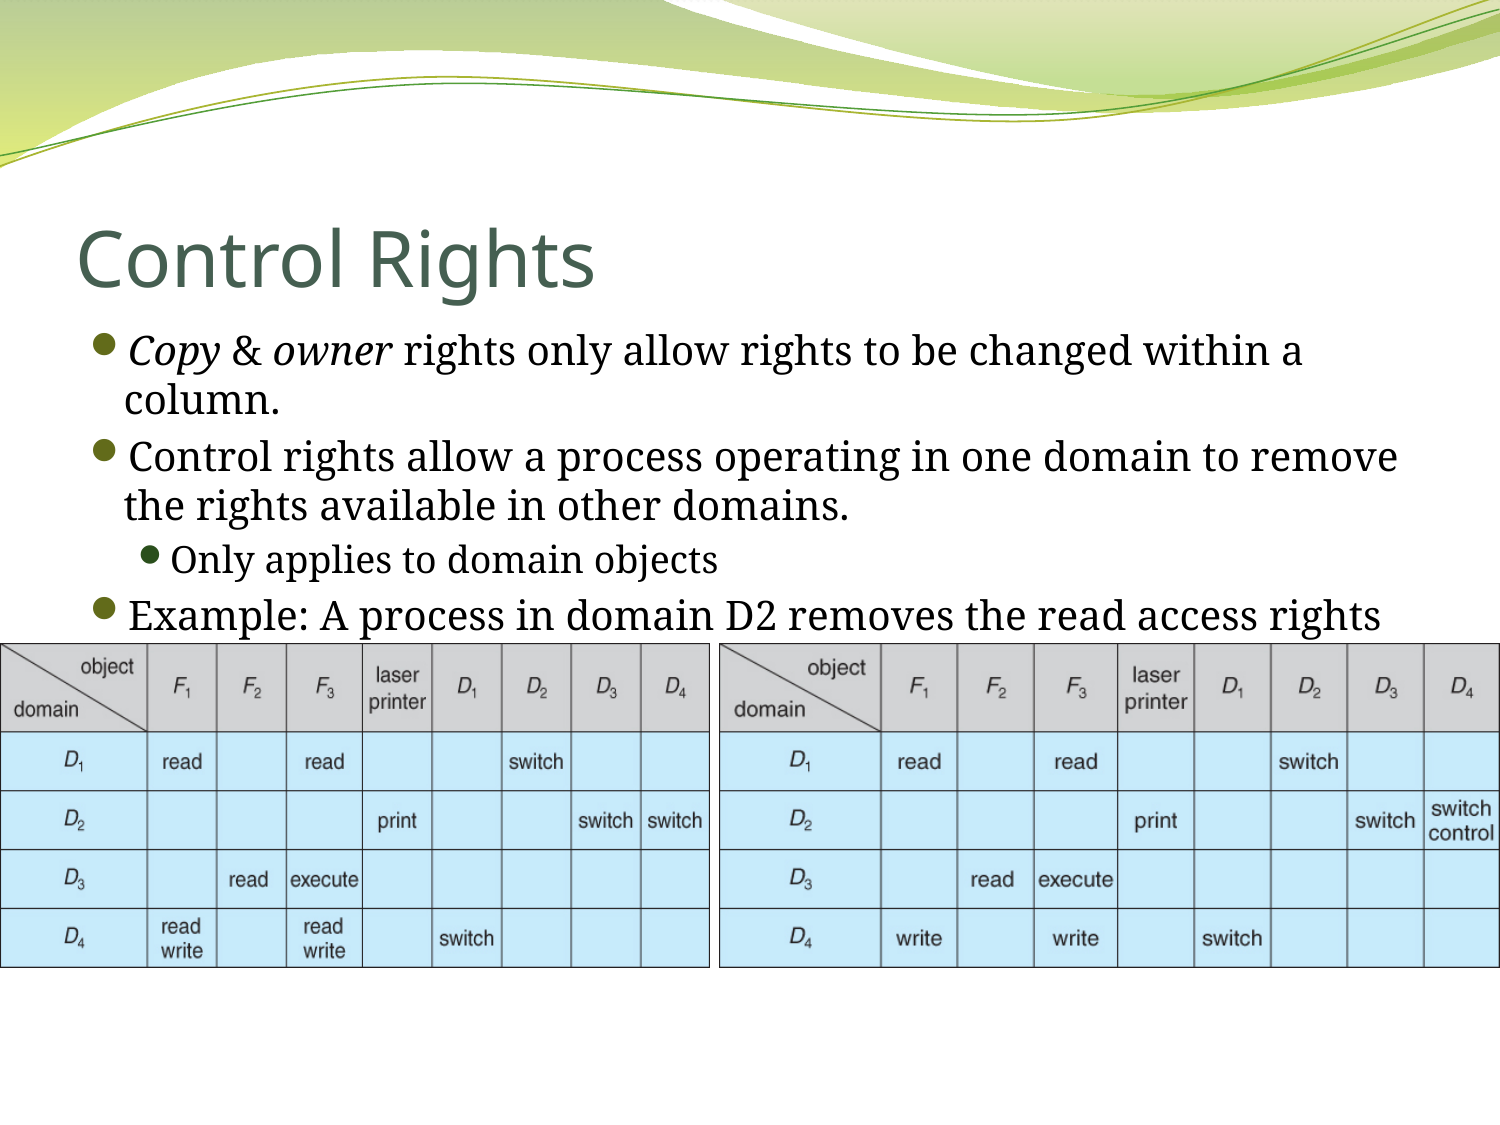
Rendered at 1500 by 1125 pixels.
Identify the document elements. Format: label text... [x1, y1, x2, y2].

title Control Rights [75, 115, 1425, 303]
list Copy & owner rights only allow rights to be changed within a column. Control rights allow a process operating in one domain to remove the rights available in other domains. Only applies to domain objects Example: A process in domain D2 removes the read access rights in domain D4. [75, 317, 1425, 1038]
picture [719, 643, 1500, 968]
picture [0, 643, 710, 968]
